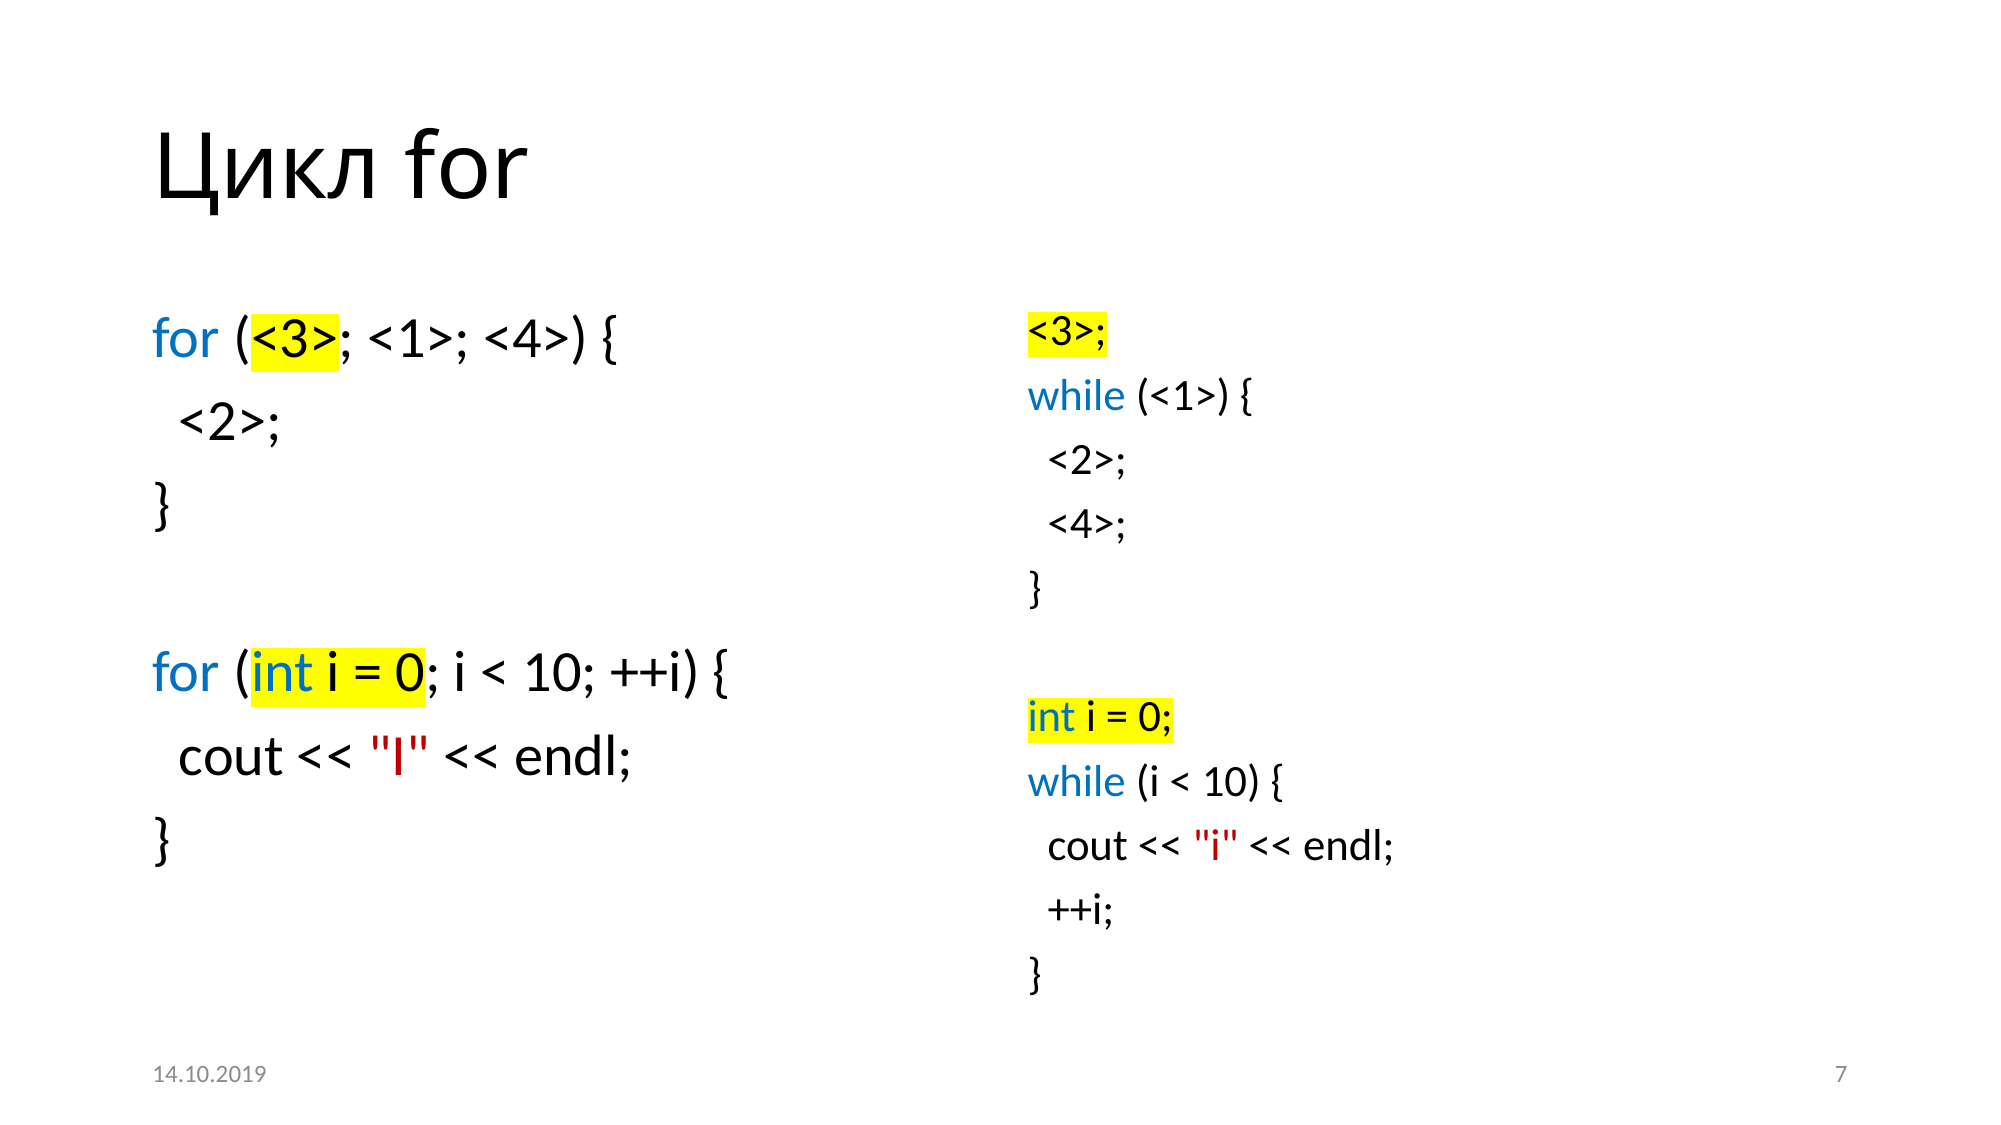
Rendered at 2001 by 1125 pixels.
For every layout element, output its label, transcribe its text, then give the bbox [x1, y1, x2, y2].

list <3>; while (<1>) { <2>; <4>; } int i = 0; while (i < 10) { cout << "i" << endl; ++i; } [1012, 299, 1863, 1014]
title Цикл for [137, 59, 1863, 278]
list for (<3>; <1>; <4>) { <2>; } for (int i = 0; i < 10; ++i) { cout << "I" << endl; } [137, 299, 988, 1014]
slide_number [137, 1042, 588, 1103]
slide_number 7 [1412, 1042, 1863, 1103]
